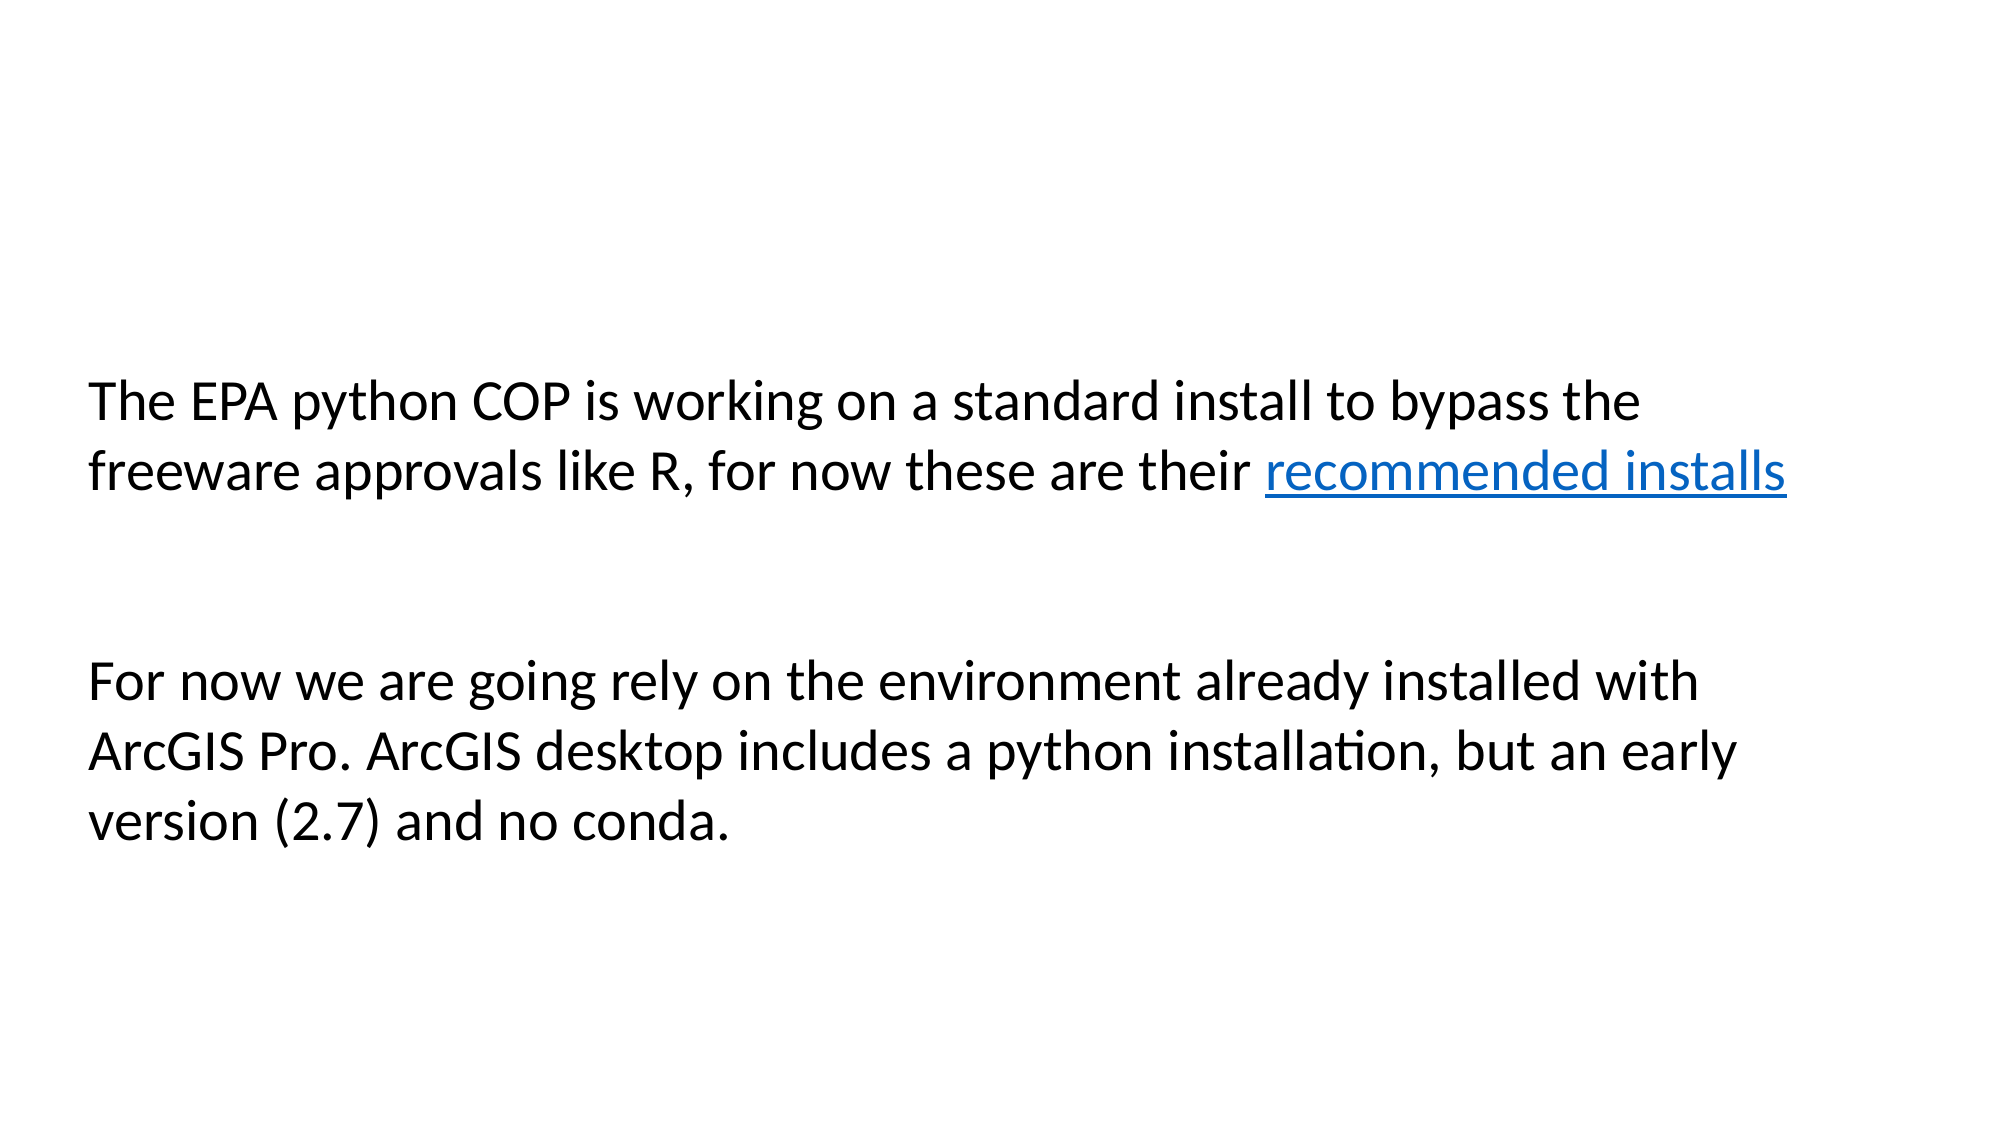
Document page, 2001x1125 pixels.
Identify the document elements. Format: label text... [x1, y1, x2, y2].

text_box The EPA python COP is working on a standard install to bypass the freeware approvals like R, for now these are their recommended installs For now we are going rely on the environment already installed with ArcGIS Pro. ArcGIS desktop includes a python installation, but an early version (2.7) and no conda. [74, 354, 1869, 860]
